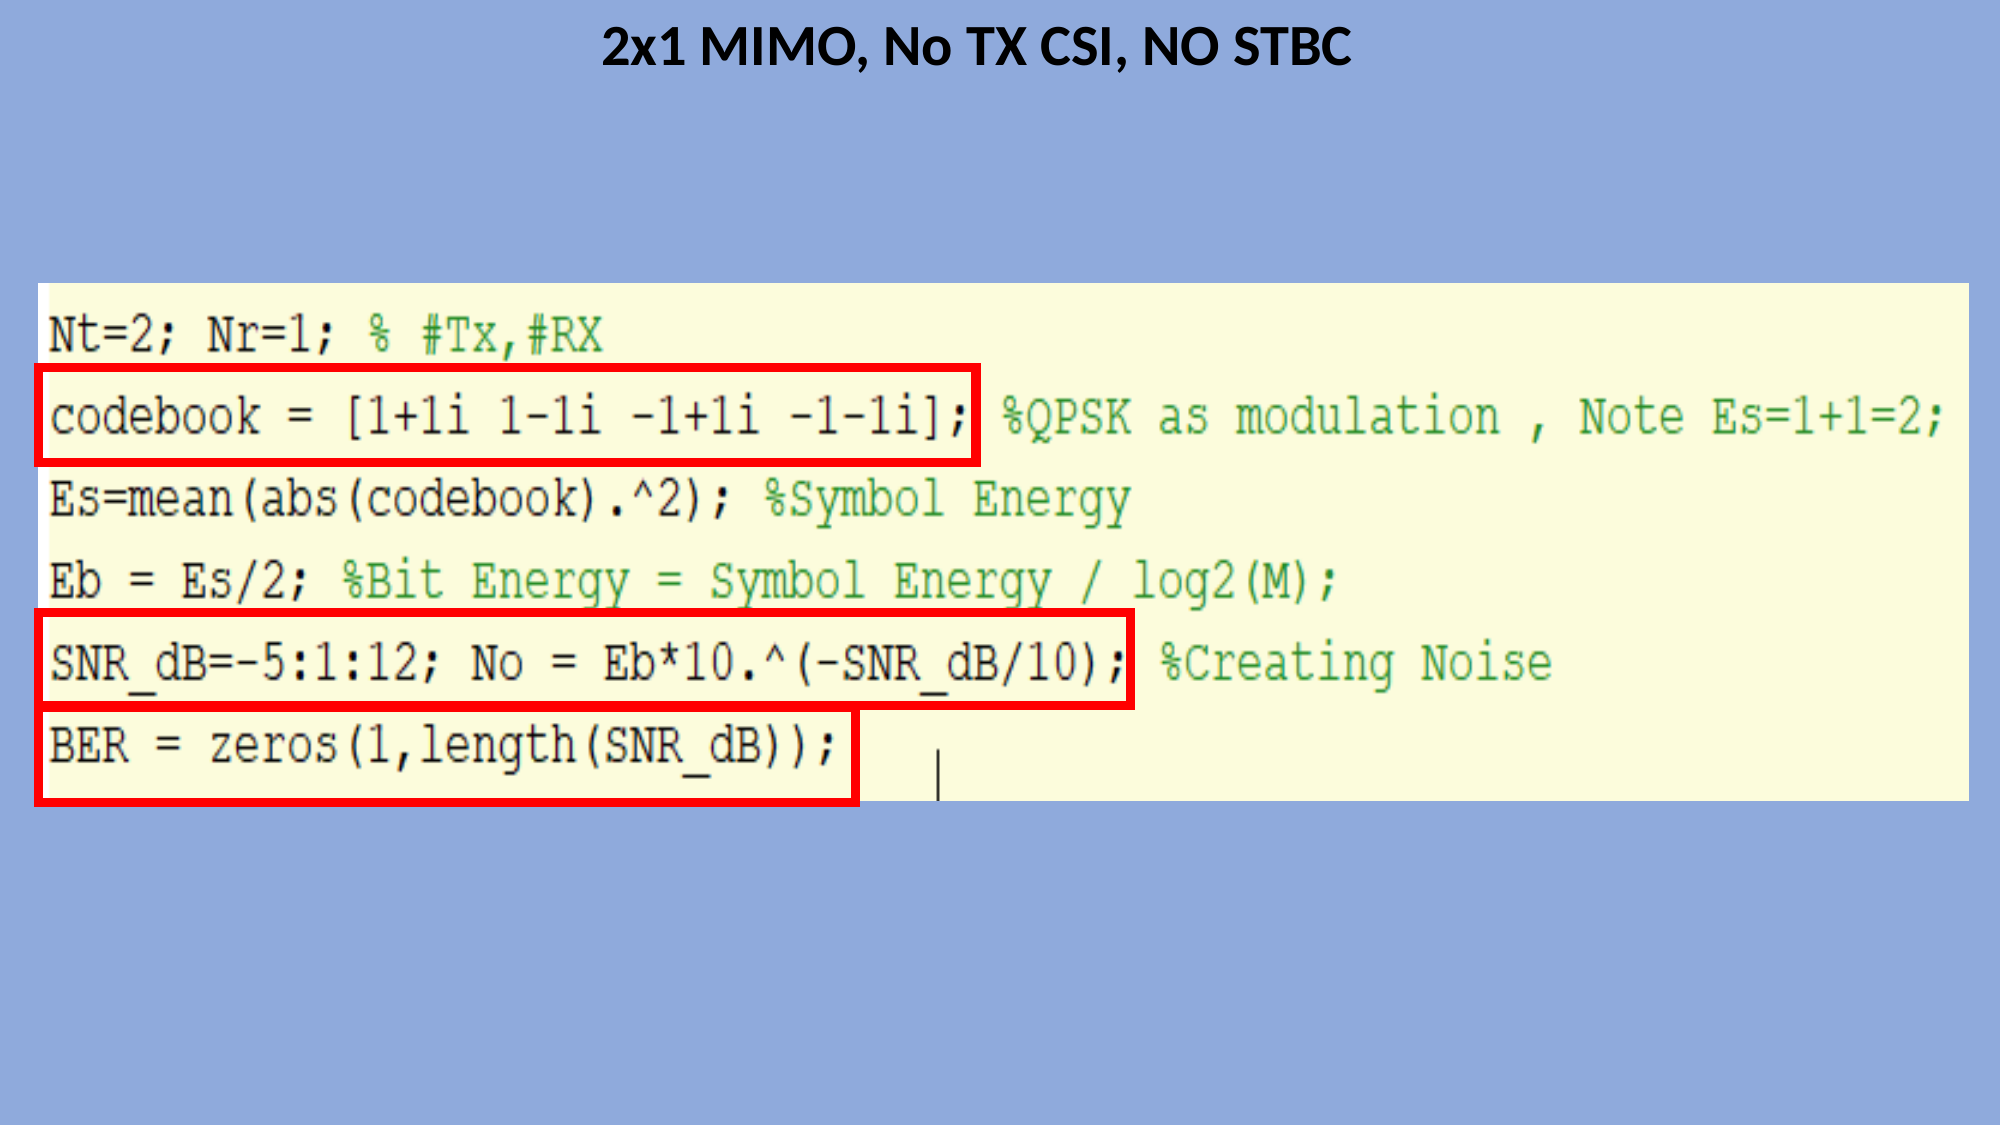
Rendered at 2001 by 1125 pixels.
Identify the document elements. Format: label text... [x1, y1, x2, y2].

picture [38, 283, 1969, 801]
text_box 2x1 MIMO, No TX CSI, NO STBC [586, 0, 1368, 85]
text_box [37, 707, 857, 804]
